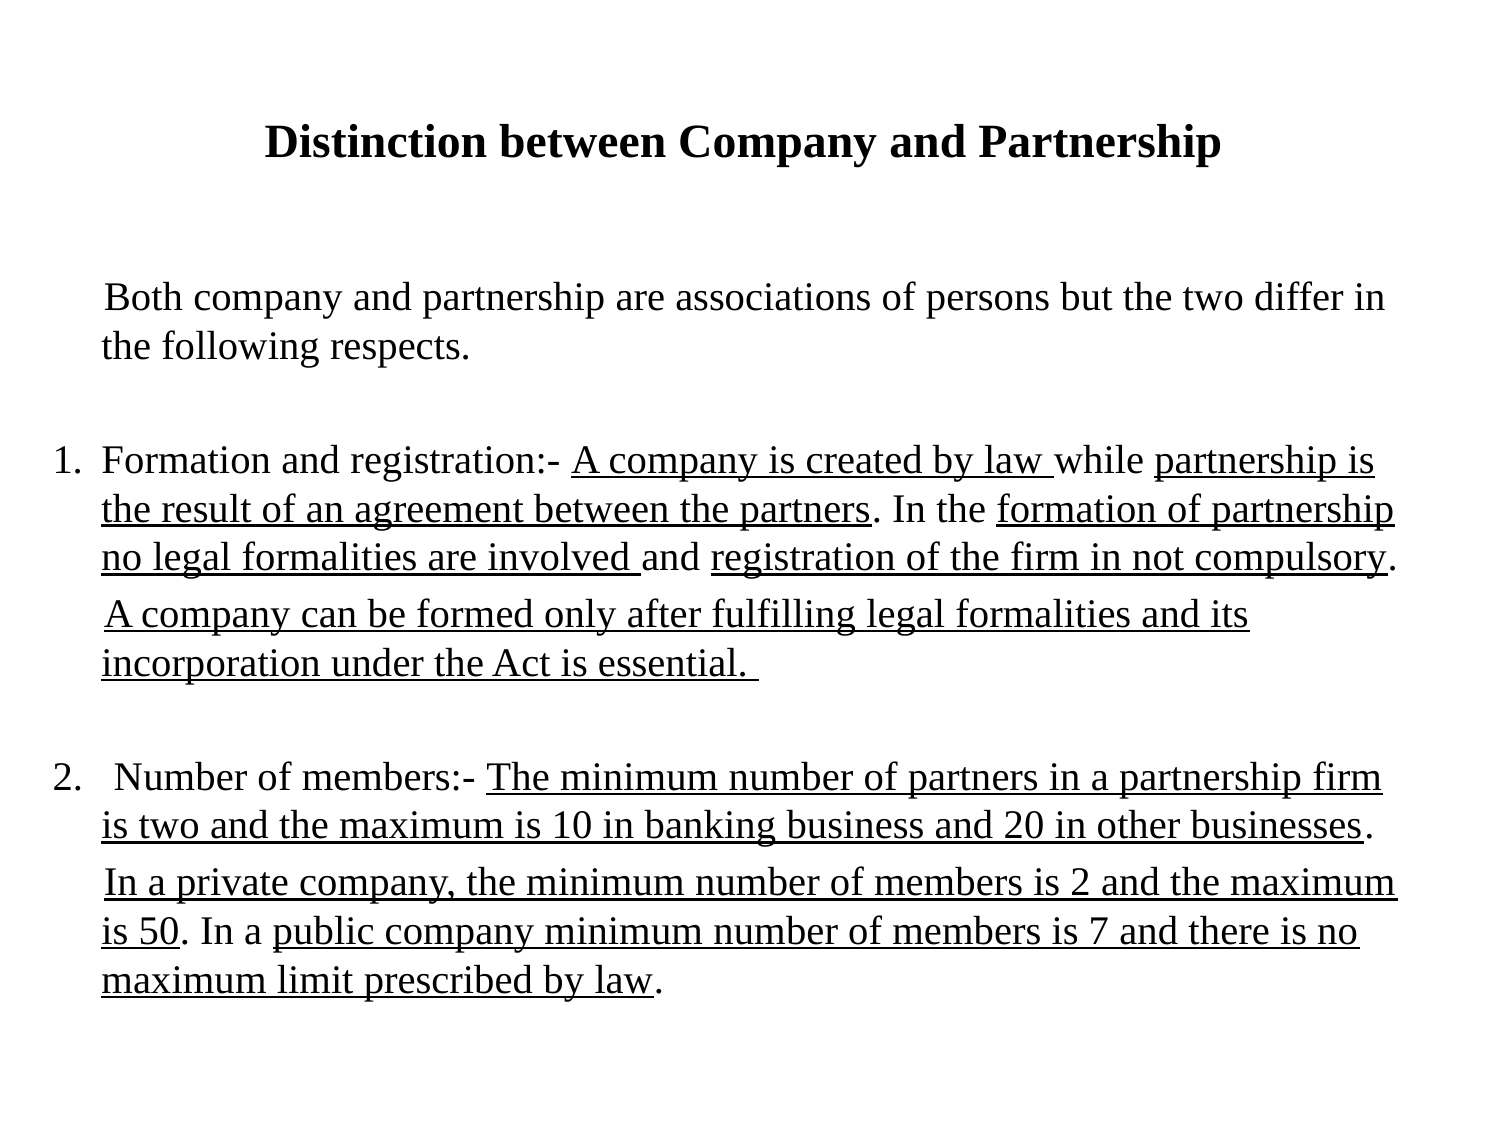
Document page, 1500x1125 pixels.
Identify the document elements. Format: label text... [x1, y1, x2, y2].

list Both company and partnership are associations of persons but the two differ in the following respects. Formation and registration:- A company is created by law while partnership is the result of an agreement between the partners. In the formation of partnership no legal formalities are involved and registration of the firm in not compulsory. A company can be formed only after fulfilling legal formalities and its incorporation under the Act is essential. 2. Number of members:- The minimum number of partners in a partnership firm is two and the maximum is 10 in banking business and 20 in other businesses. In a private company, the minimum number of members is 2 and the maximum is 50. In a public company minimum number of members is 7 and there is no maximum limit prescribed by law. [37, 262, 1425, 1088]
title Distinction between Company and Partnership [75, 45, 1425, 233]
